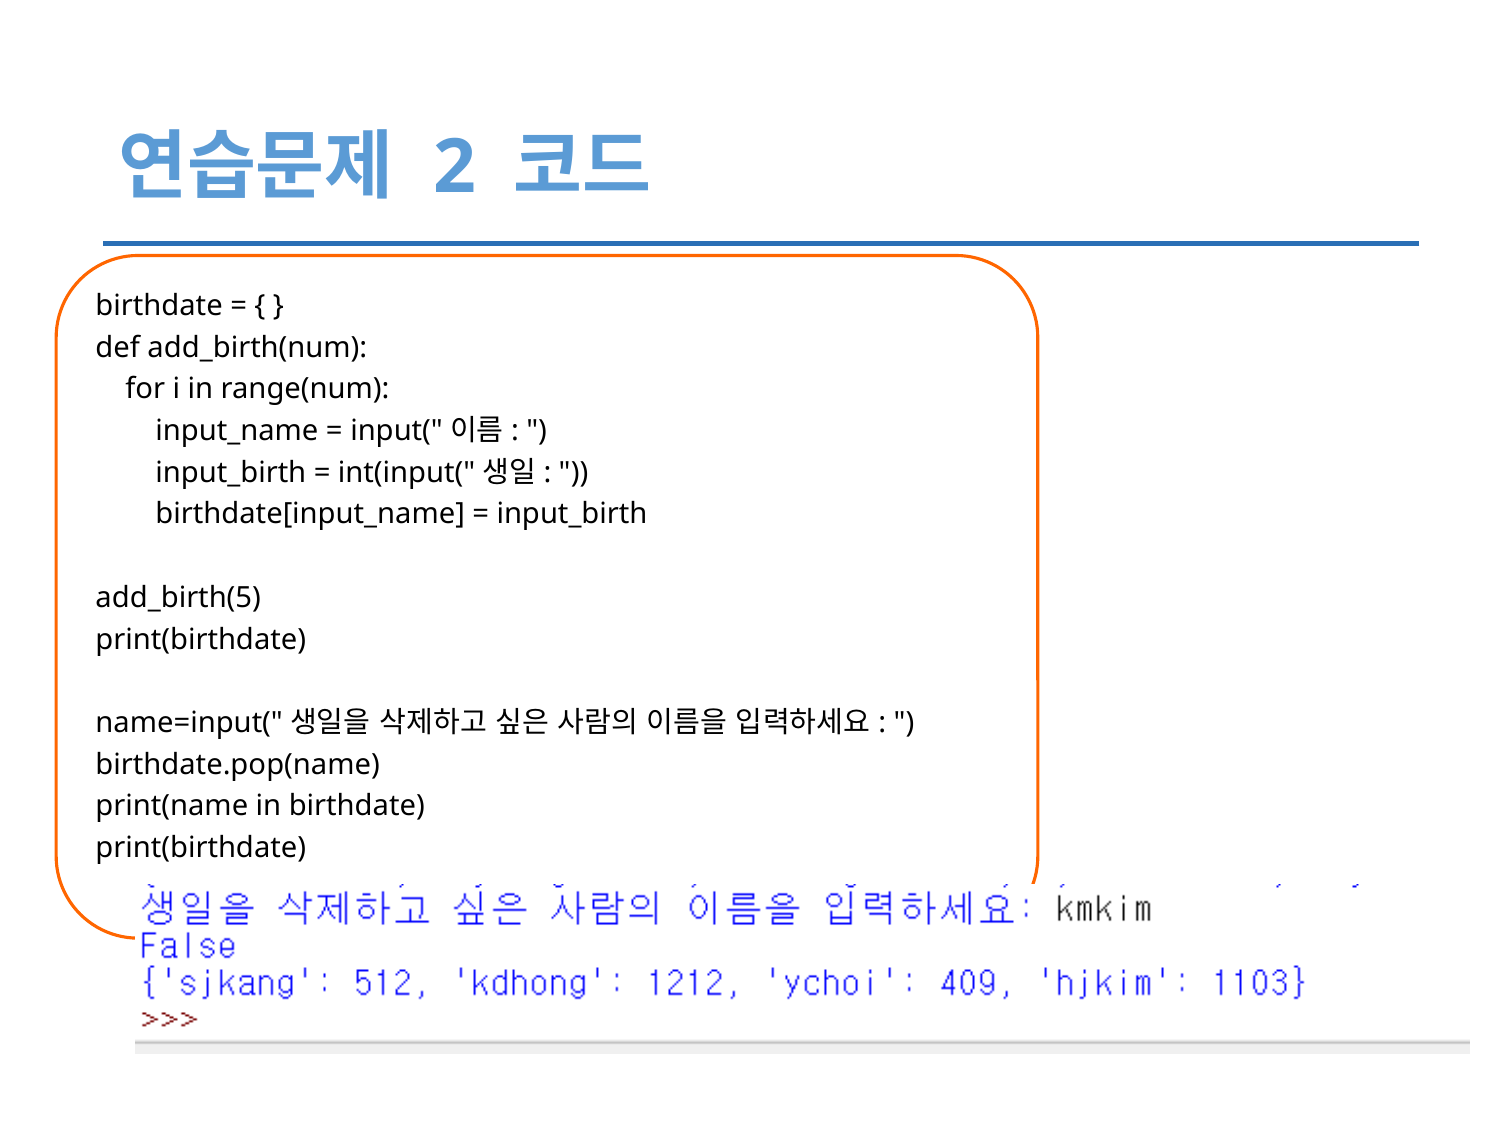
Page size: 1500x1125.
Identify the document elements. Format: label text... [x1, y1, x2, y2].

title 연습문제 2 코드 [103, 59, 1397, 241]
text_box [88, 255, 1006, 272]
text_box birthdate = { } def add_birth(num): for i in range(num): input_name = input("이름: ") input_birth = int(input("생일: ")) birthdate[input_name] = input_birth add_birth(5) print(birthdate) name=input("생일을 삭제하고 싶은 사람의 이름을 입력하세요: ") birthdate.pop(name) print(name in birthdate) print(birthdate) [80, 272, 1051, 913]
picture [135, 884, 1470, 1054]
title 연습문제 2 코드 [103, 246, 1397, 278]
text_box [56, 279, 135, 939]
